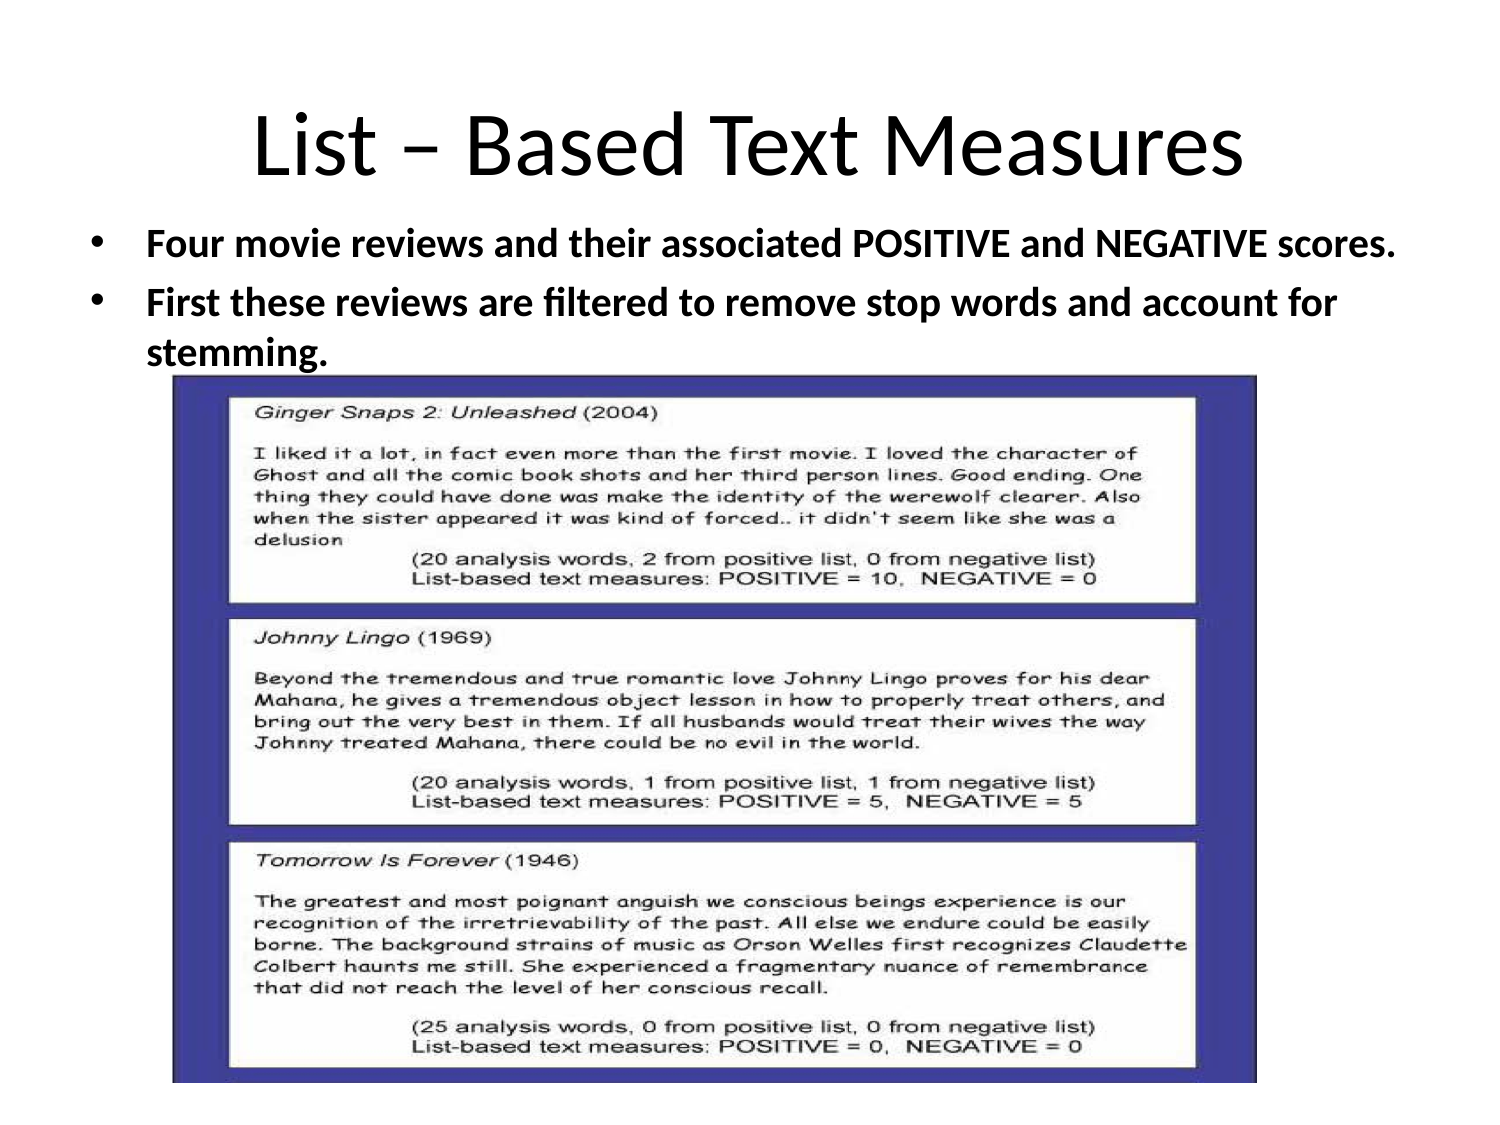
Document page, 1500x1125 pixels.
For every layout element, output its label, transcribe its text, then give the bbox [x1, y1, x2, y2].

list Four movie reviews and their associated POSITIVE and NEGATIVE scores. First these reviews are filtered to remove stop words and account for stemming. [75, 208, 1425, 952]
title List – Based Text Measures [75, 45, 1425, 208]
picture [168, 374, 1257, 1083]
